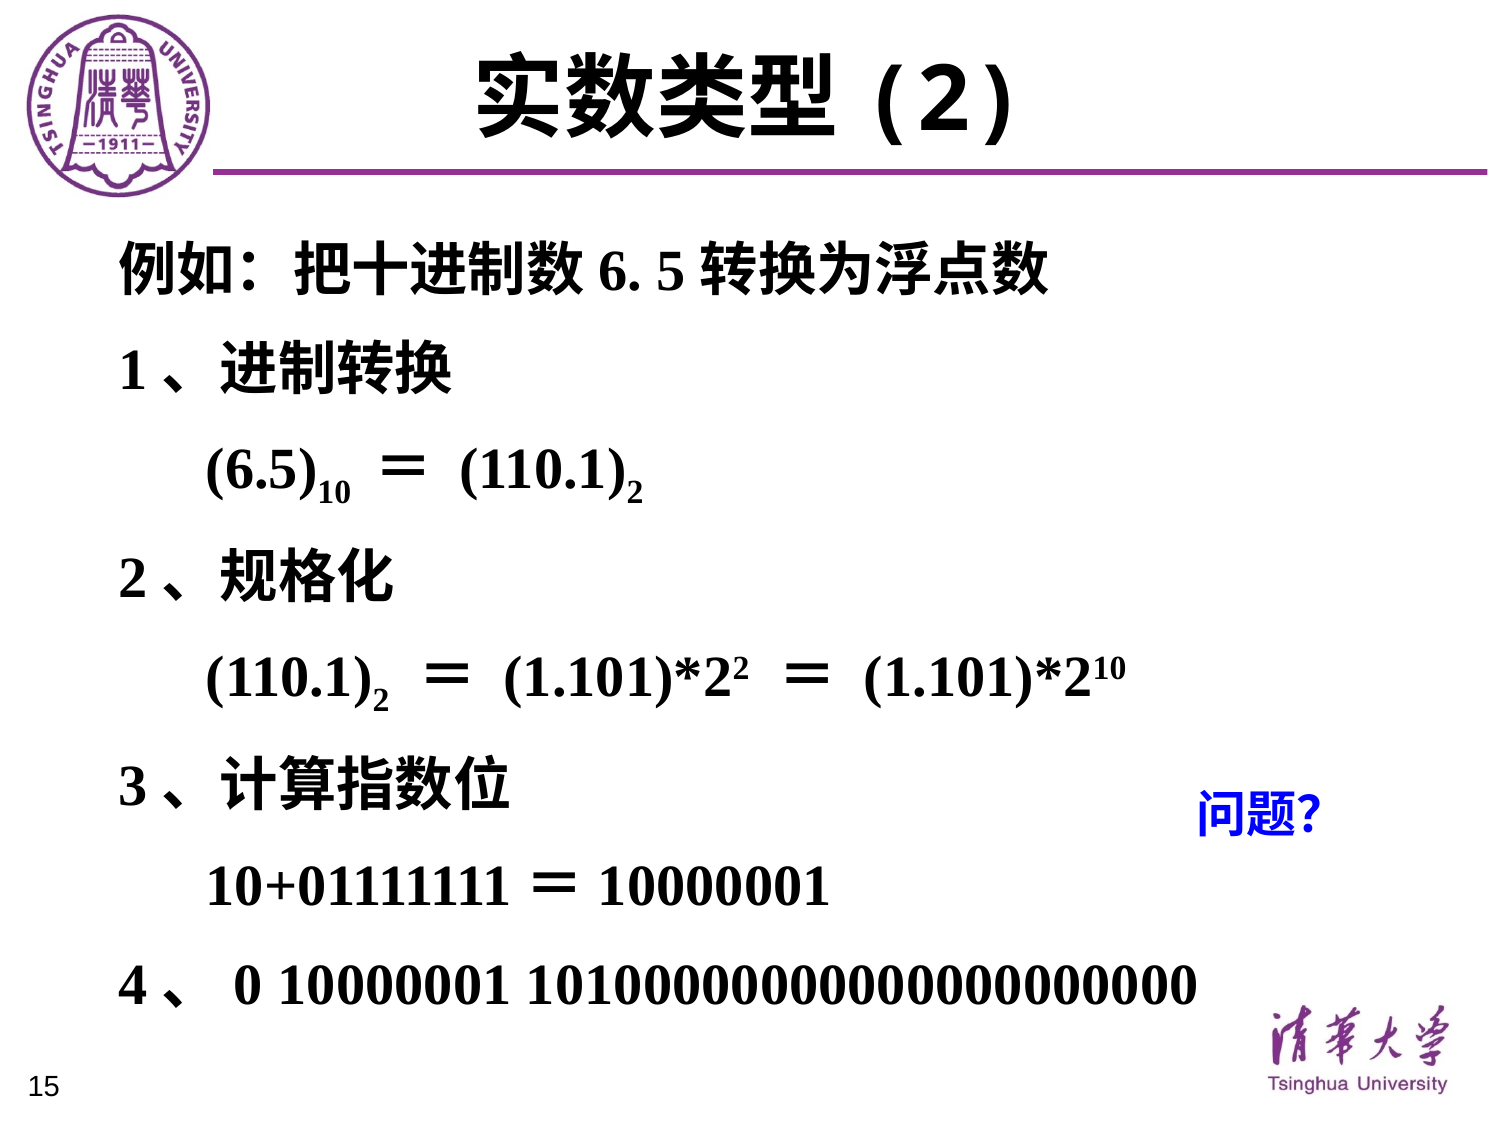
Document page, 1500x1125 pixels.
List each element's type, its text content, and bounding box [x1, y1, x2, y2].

picture [24, 151, 213, 200]
text_box 例如：把十进制数6. 5转换为浮点数 1、进制转换 (6.5)10 ＝ (110.1)2 2、规格化 (110.1)2 ＝ (1.101)*22 ＝ (1.101)*210 3、计算指数位 10+01111111＝10000001 4、0 10000001 10100000000000000000000 [103, 224, 1363, 1024]
text_box 问题？ [1182, 774, 1362, 850]
picture [24, 12, 213, 37]
picture [1262, 999, 1454, 1101]
footer 15 [12, 1059, 176, 1125]
title 实数类型(2) [24, 37, 1476, 151]
